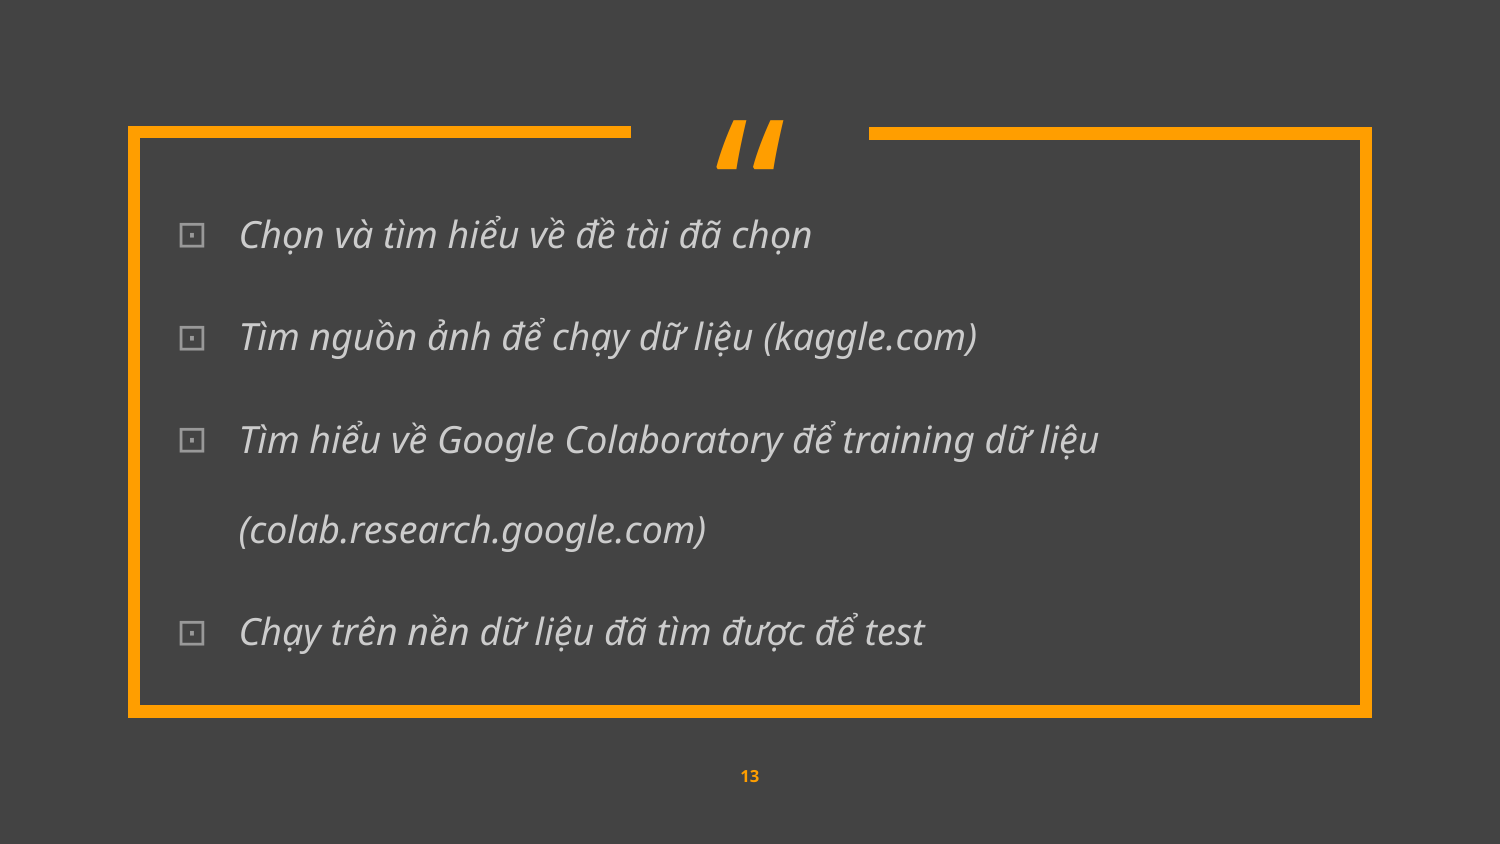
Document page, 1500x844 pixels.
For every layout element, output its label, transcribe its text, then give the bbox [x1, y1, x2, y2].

slide_number 13 [0, 711, 1500, 844]
list Chọn và tìm hiểu về đề tài đã chọn Tìm nguồn ảnh để chạy dữ liệu (kaggle.com) Tìm hiểu về Google Colaboratory để training dữ liệu (colab.research.google.com) Chạy trên nền dữ liệu đã tìm được để test [148, 150, 1385, 651]
